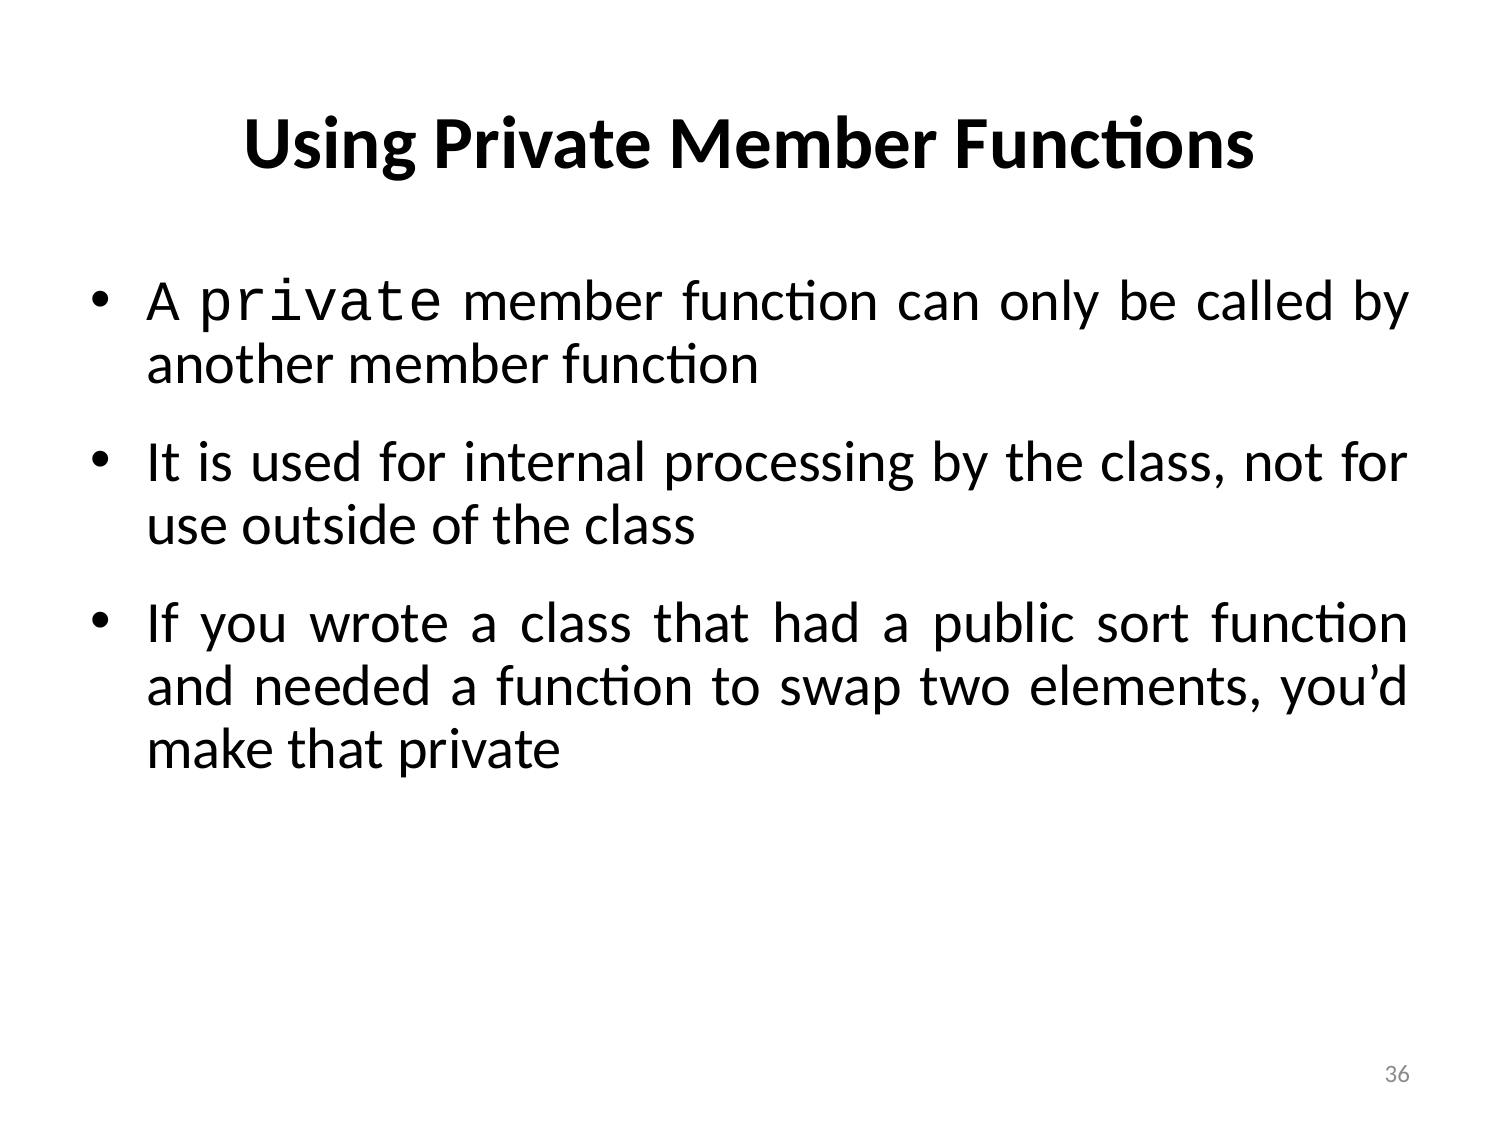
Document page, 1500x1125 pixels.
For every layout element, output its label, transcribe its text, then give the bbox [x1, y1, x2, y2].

slide_number 36 [1074, 1042, 1425, 1103]
title Using Private Member Functions [75, 45, 1425, 233]
list A private member function can only be called by another member function It is used for internal processing by the class, not for use outside of the class If you wrote a class that had a public sort function and needed a function to swap two elements, you’d make that private [75, 262, 1425, 1005]
